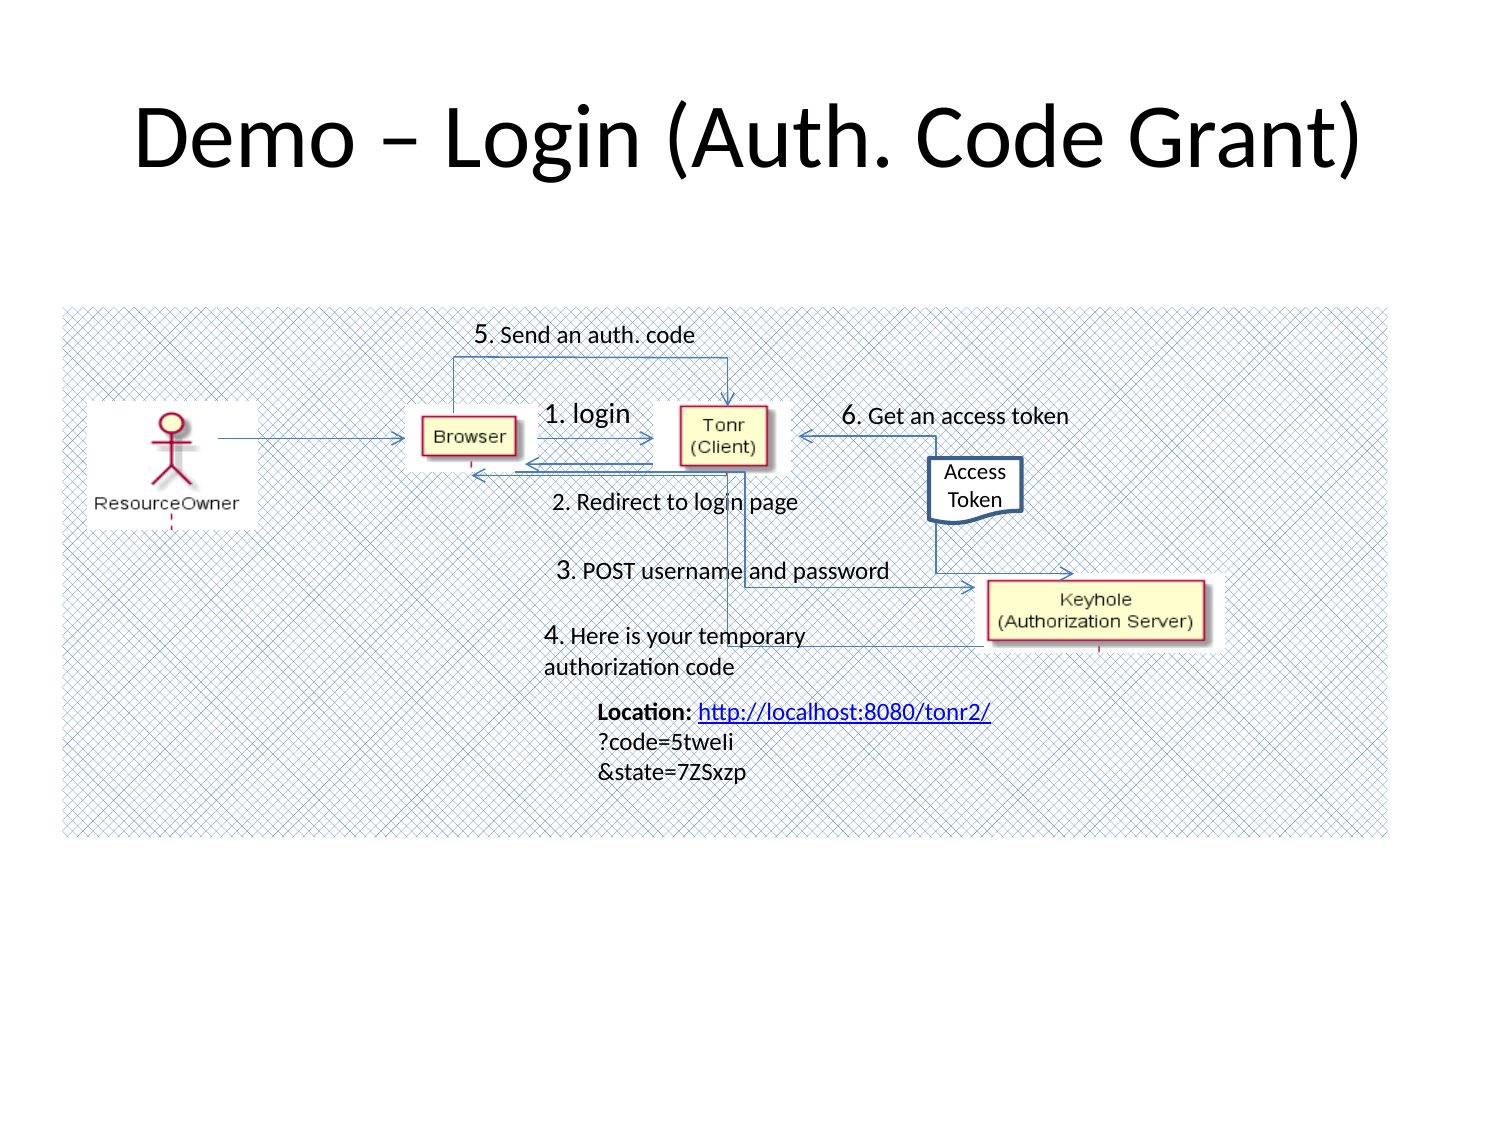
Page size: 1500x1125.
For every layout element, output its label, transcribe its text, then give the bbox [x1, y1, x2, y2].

text_box 4. Here is your temporary authorization code [529, 655, 1007, 688]
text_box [453, 356, 728, 414]
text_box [470, 475, 985, 647]
picture [974, 573, 1226, 653]
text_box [798, 435, 1075, 574]
text_box 1. login [542, 422, 648, 437]
picture [405, 404, 538, 473]
picture [87, 401, 258, 530]
picture [653, 401, 791, 471]
text_box [60, 305, 1390, 839]
text_box 6. Get an access token [826, 387, 1304, 438]
title Demo – Login (Auth. Code Grant) [75, 37, 1425, 225]
text_box Location: http://localhost:8080/tonr2/ ?code=5tweIi &state=7ZSxzp [582, 688, 1120, 829]
text_box 5. Send an auth. code [459, 307, 937, 357]
